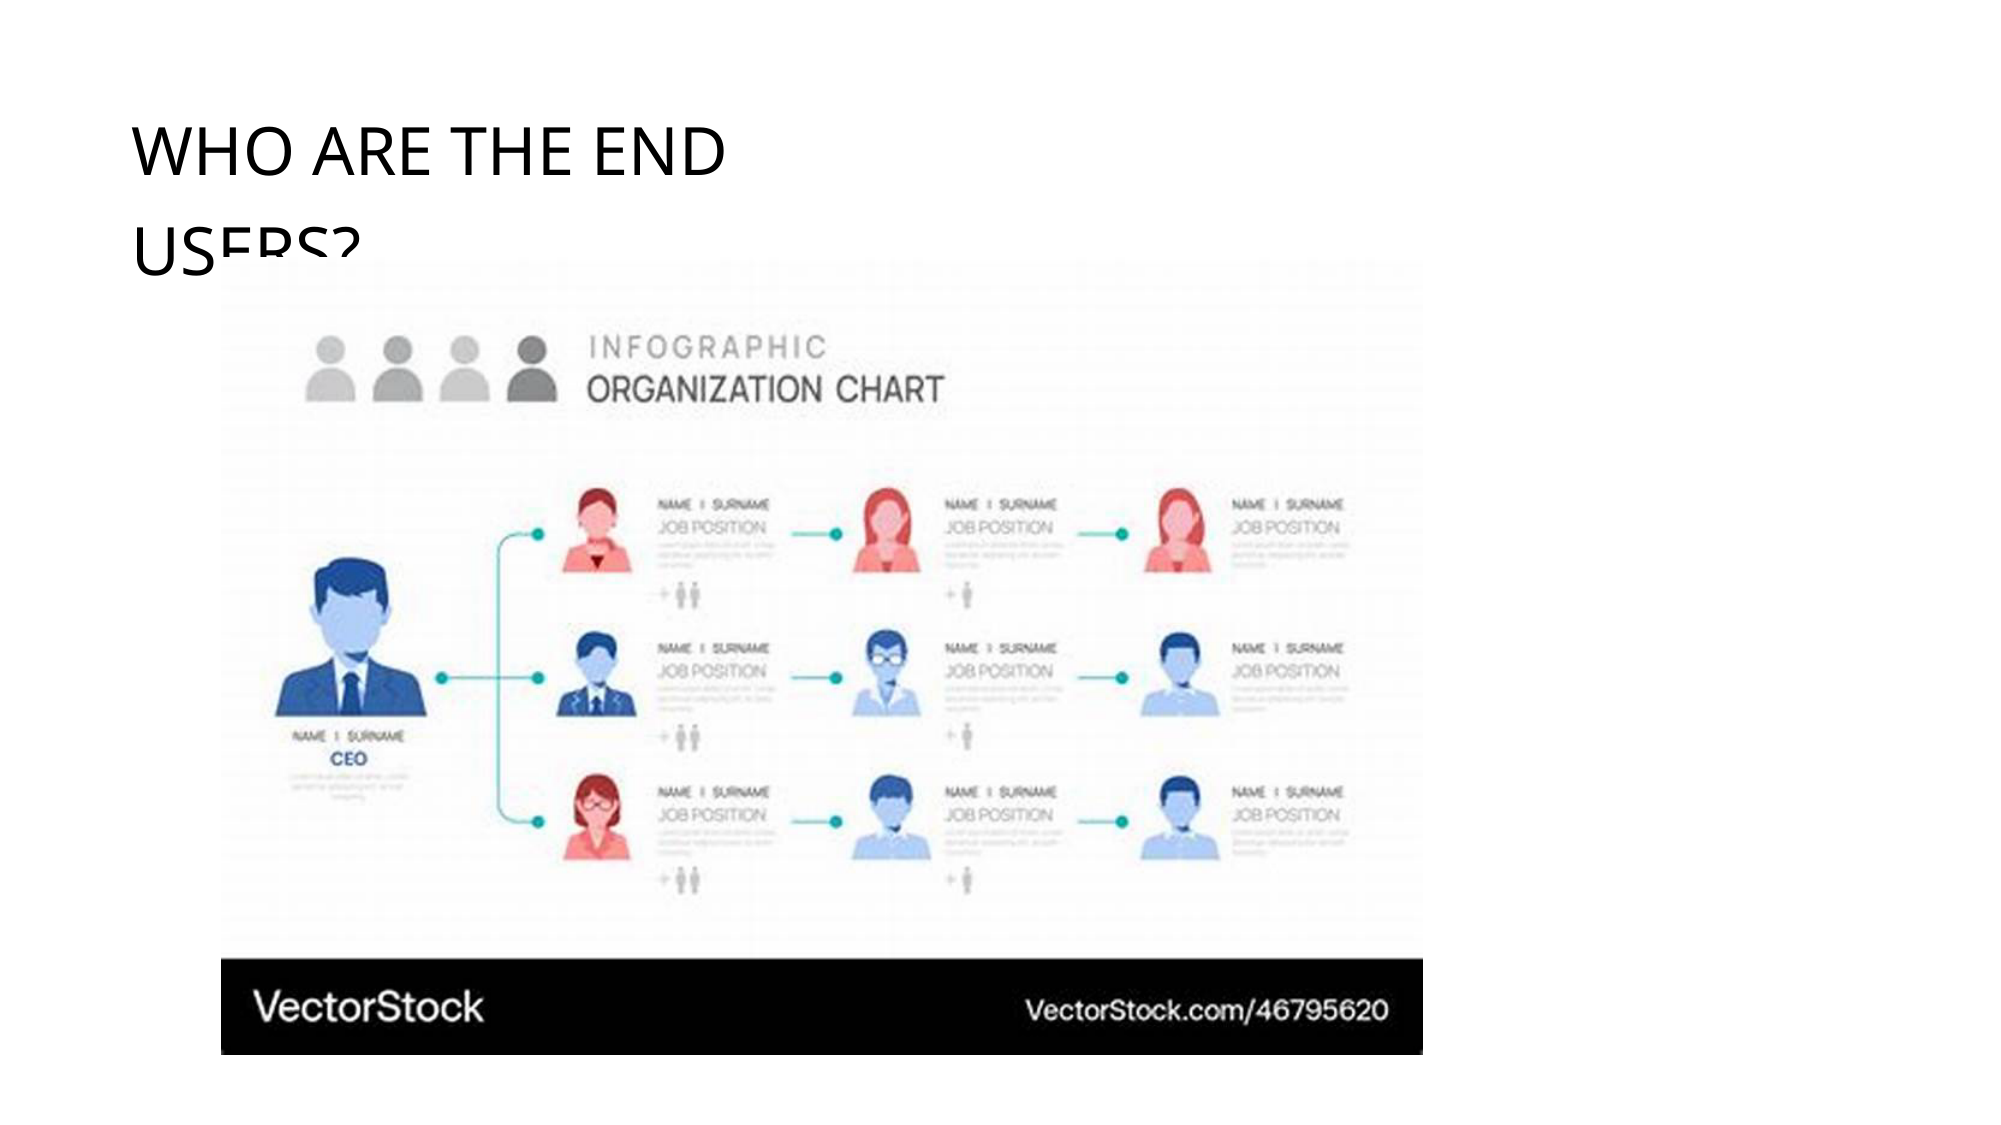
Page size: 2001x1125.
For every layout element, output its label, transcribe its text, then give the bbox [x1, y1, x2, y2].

text_box WHO ARE THE END USERS? [114, 81, 938, 297]
picture [118, 257, 1424, 1093]
